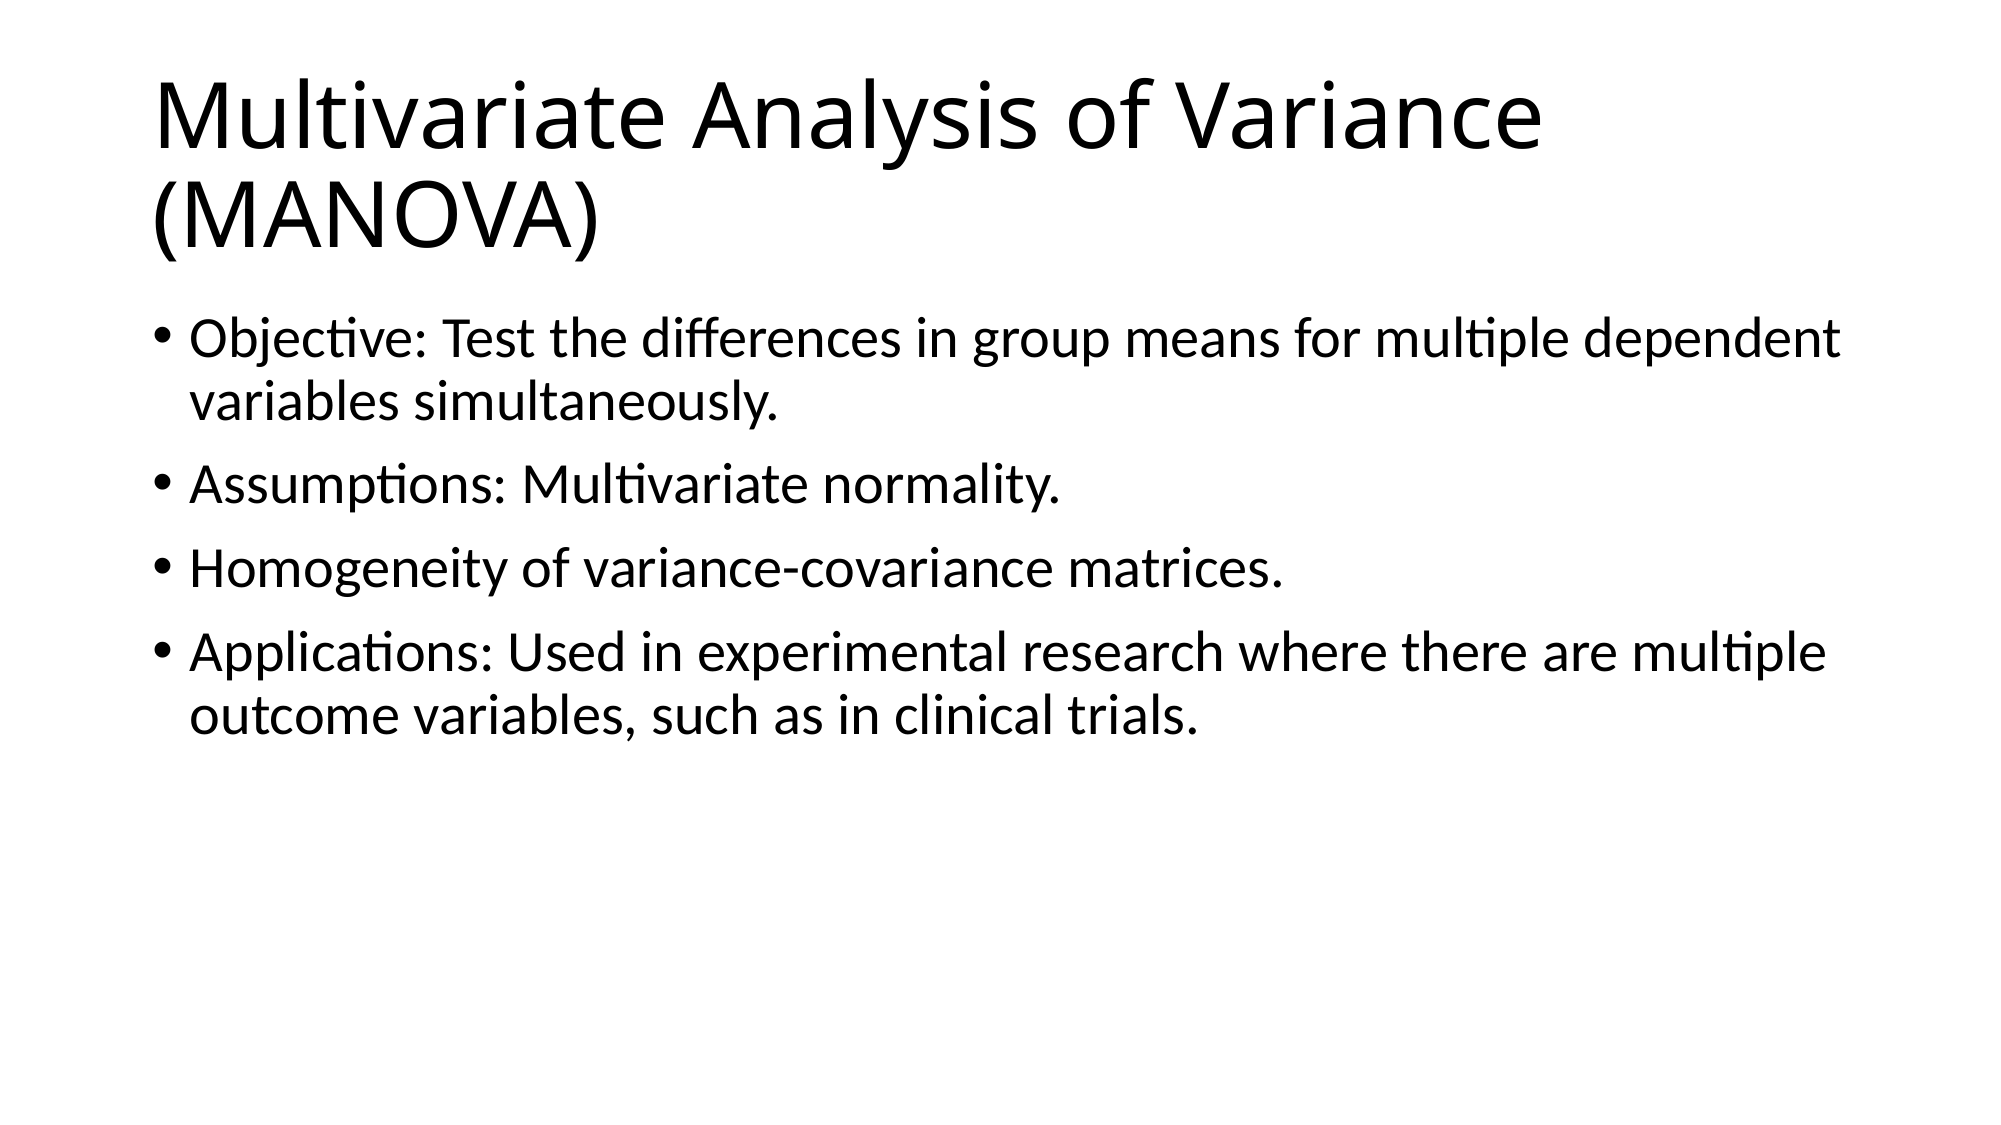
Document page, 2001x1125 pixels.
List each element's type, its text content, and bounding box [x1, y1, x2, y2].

title Multivariate Analysis of Variance (MANOVA) [137, 59, 1863, 278]
list Objective: Test the differences in group means for multiple dependent variables simultaneously. Assumptions: Multivariate normality. Homogeneity of variance-covariance matrices. Applications: Used in experimental research where there are multiple outcome variables, such as in clinical trials. [137, 299, 1863, 1014]
